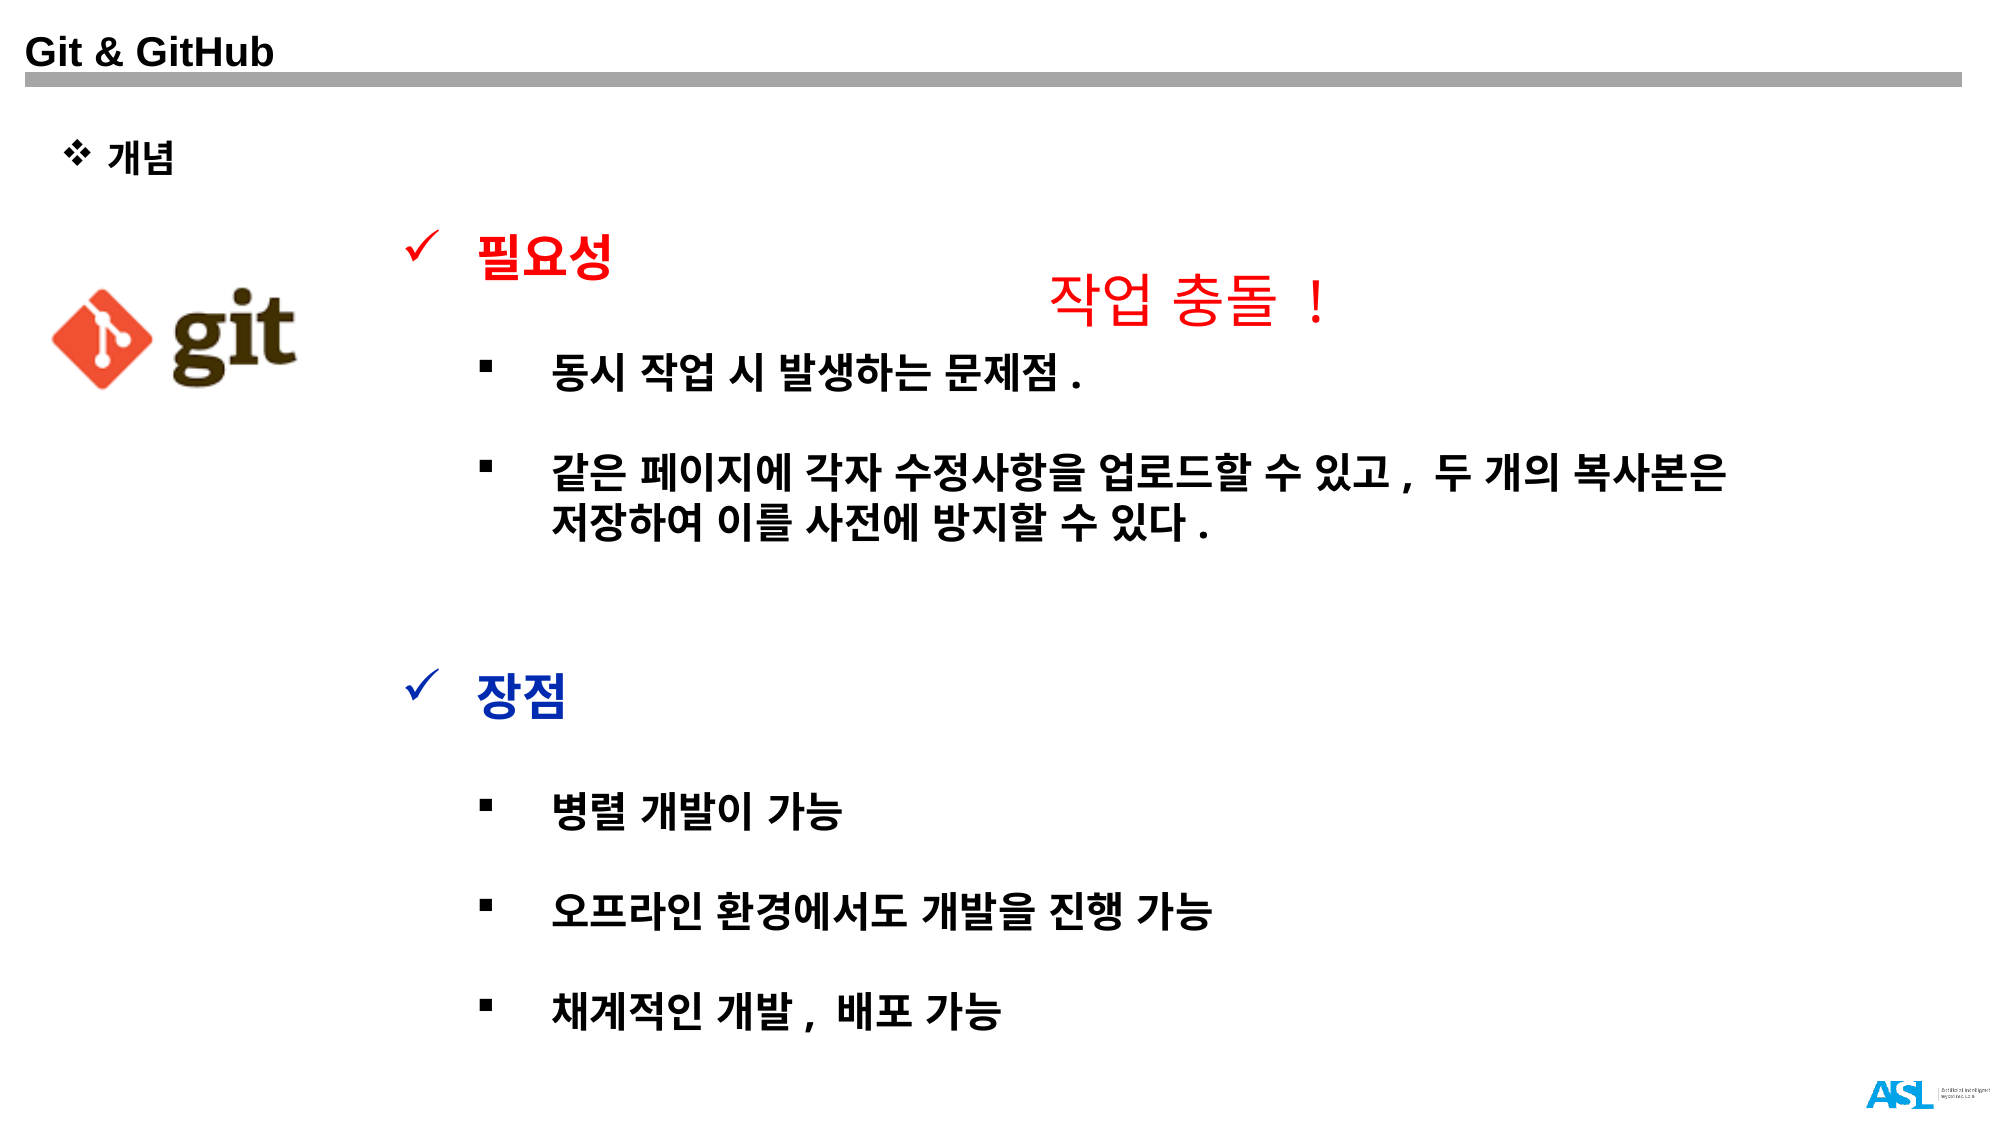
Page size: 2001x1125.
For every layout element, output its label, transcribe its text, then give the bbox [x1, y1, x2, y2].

text_box Git & GitHub [24, 0, 1472, 72]
text_box 장점 병렬 개발이 가능 오프라인 환경에서도 개발을 진행 가능 채계적인 개발, 배포 가능 [386, 658, 1751, 1043]
text_box 필요성 동시 작업 시 발생하는 문제점. 같은 페이지에 각자 수정사항을 업로드할 수 있고, 두 개의 복사본은 저장하여 이를 사전에 방지할 수 있다. [386, 219, 1751, 554]
text_box 개념 [45, 127, 1857, 188]
text_box 작업 충돌 ! [1033, 256, 1346, 342]
picture [1856, 1062, 2000, 1125]
picture [45, 204, 316, 481]
